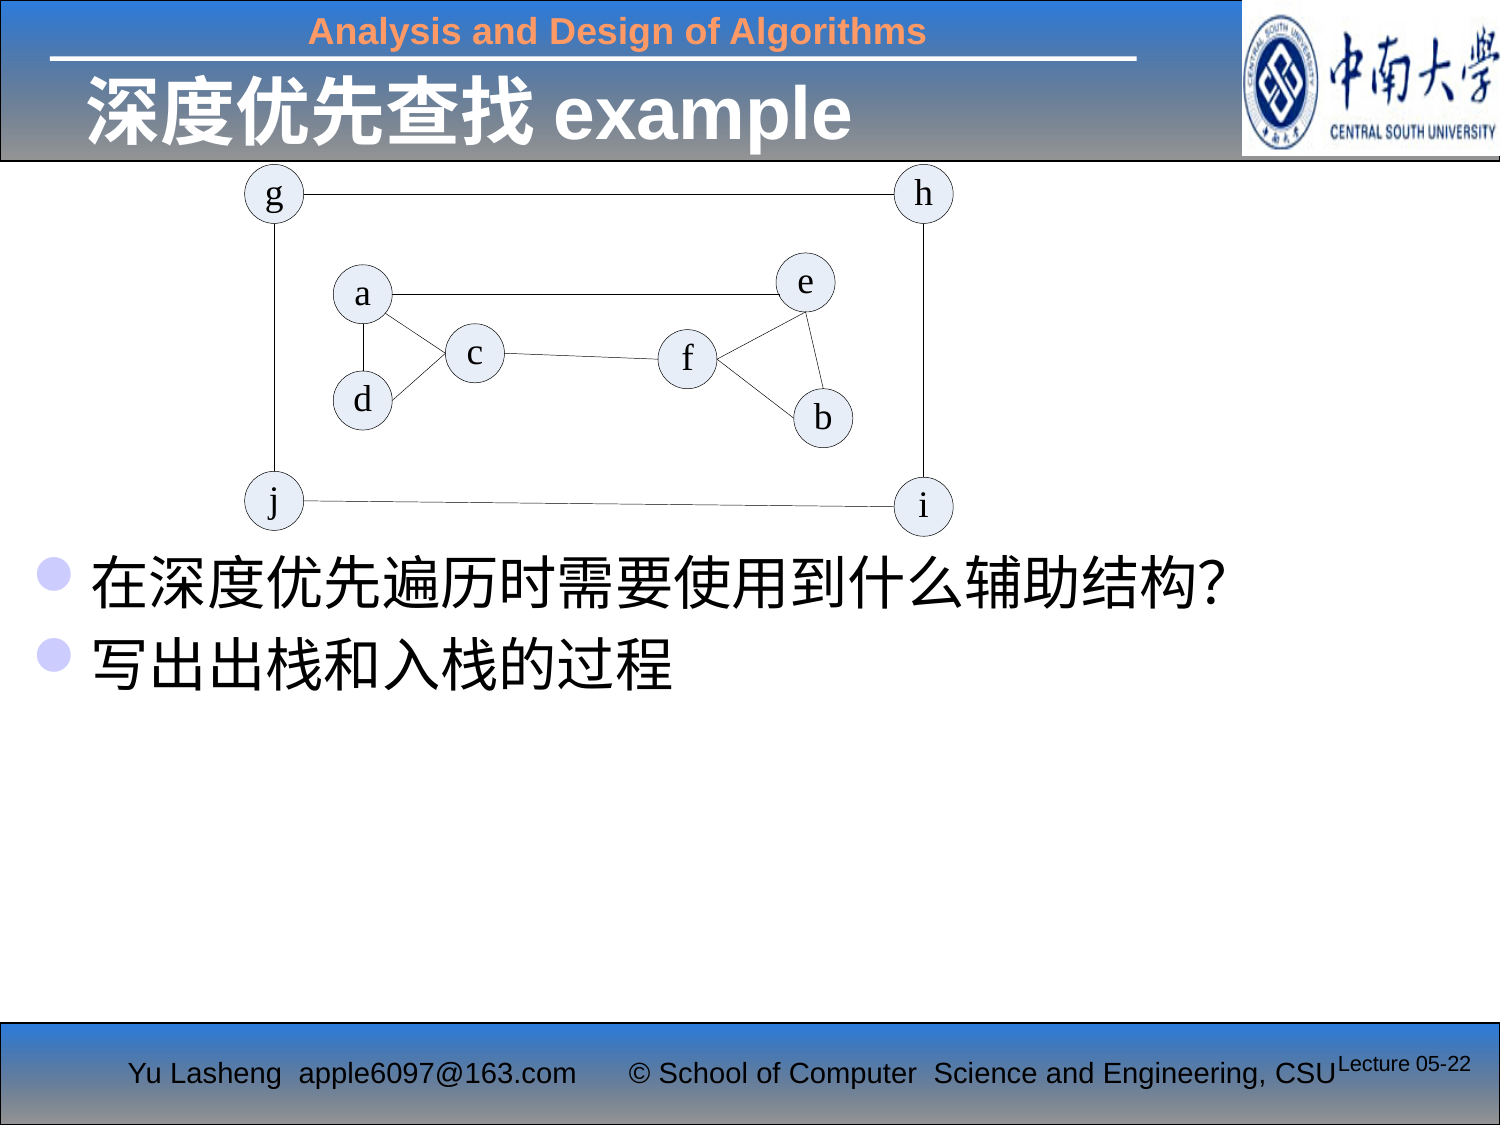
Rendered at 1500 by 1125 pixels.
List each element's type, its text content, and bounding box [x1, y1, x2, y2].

slide_number Lecture 05-22 [1323, 1042, 1500, 1118]
list 在深度优先遍历时需要使用到什么辅助结构？ 写出出栈和入栈的过程 [17, 538, 1406, 1125]
title 深度优先查找example [70, 58, 1243, 162]
picture [1242, 0, 1500, 156]
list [241, 161, 957, 540]
